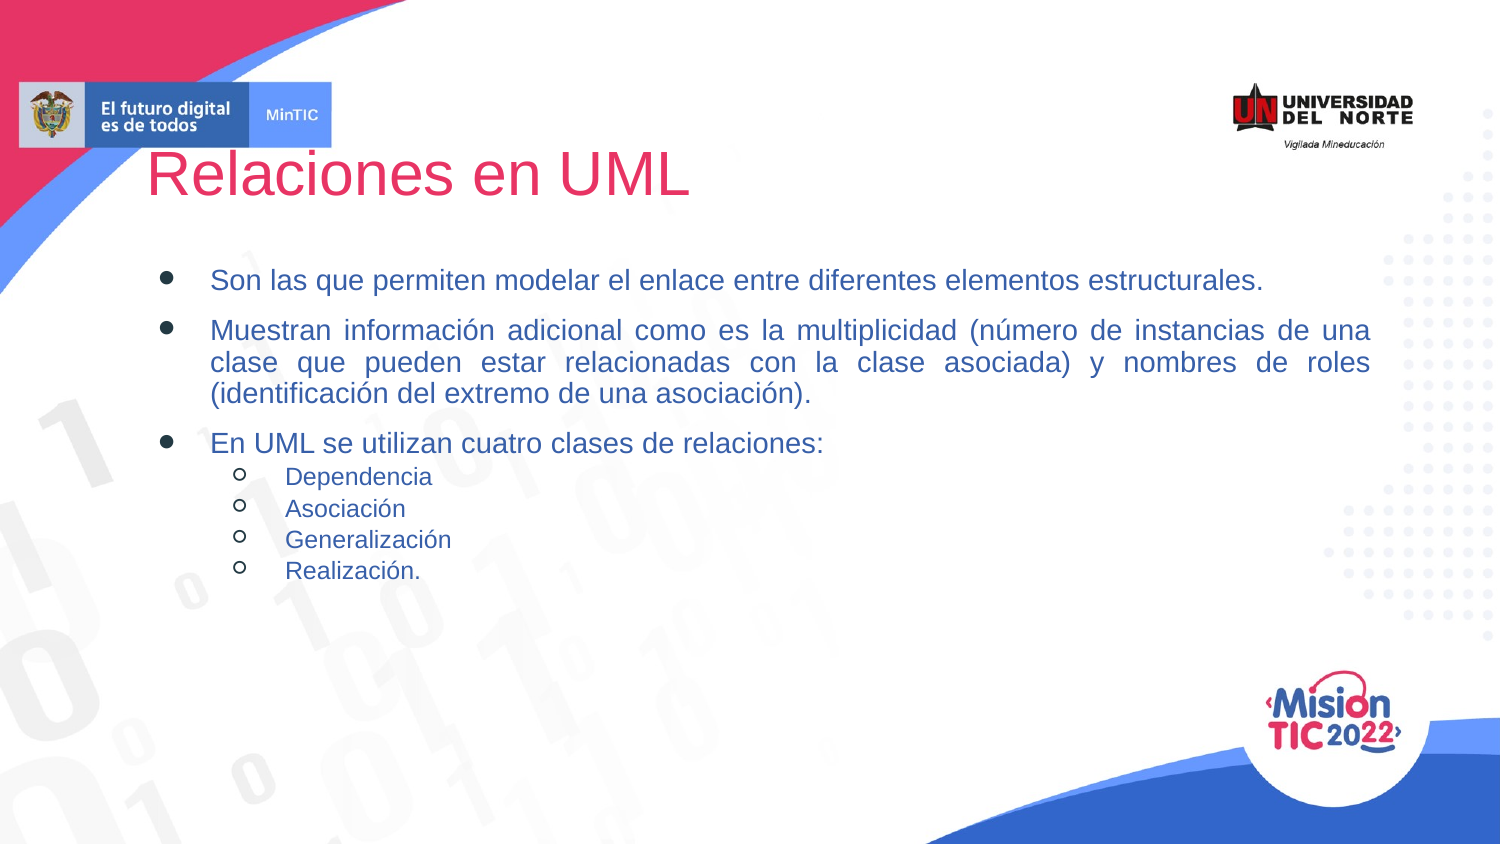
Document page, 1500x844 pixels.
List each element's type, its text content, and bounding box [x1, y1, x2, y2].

picture [0, 0, 1500, 844]
text_box Son las que permiten modelar el enlace entre diferentes elementos estructurales. Muestran información adicional como es la multiplicidad (número de instancias de una clase que pueden estar relacionadas con la clase asociada) y nombres de roles (identificación del extremo de una asociación). En UML se utilizan cuatro clases de relaciones: Dependencia Asociación Generalización Realización. [135, 259, 1373, 738]
text_box Relaciones en UML [135, 35, 1373, 214]
